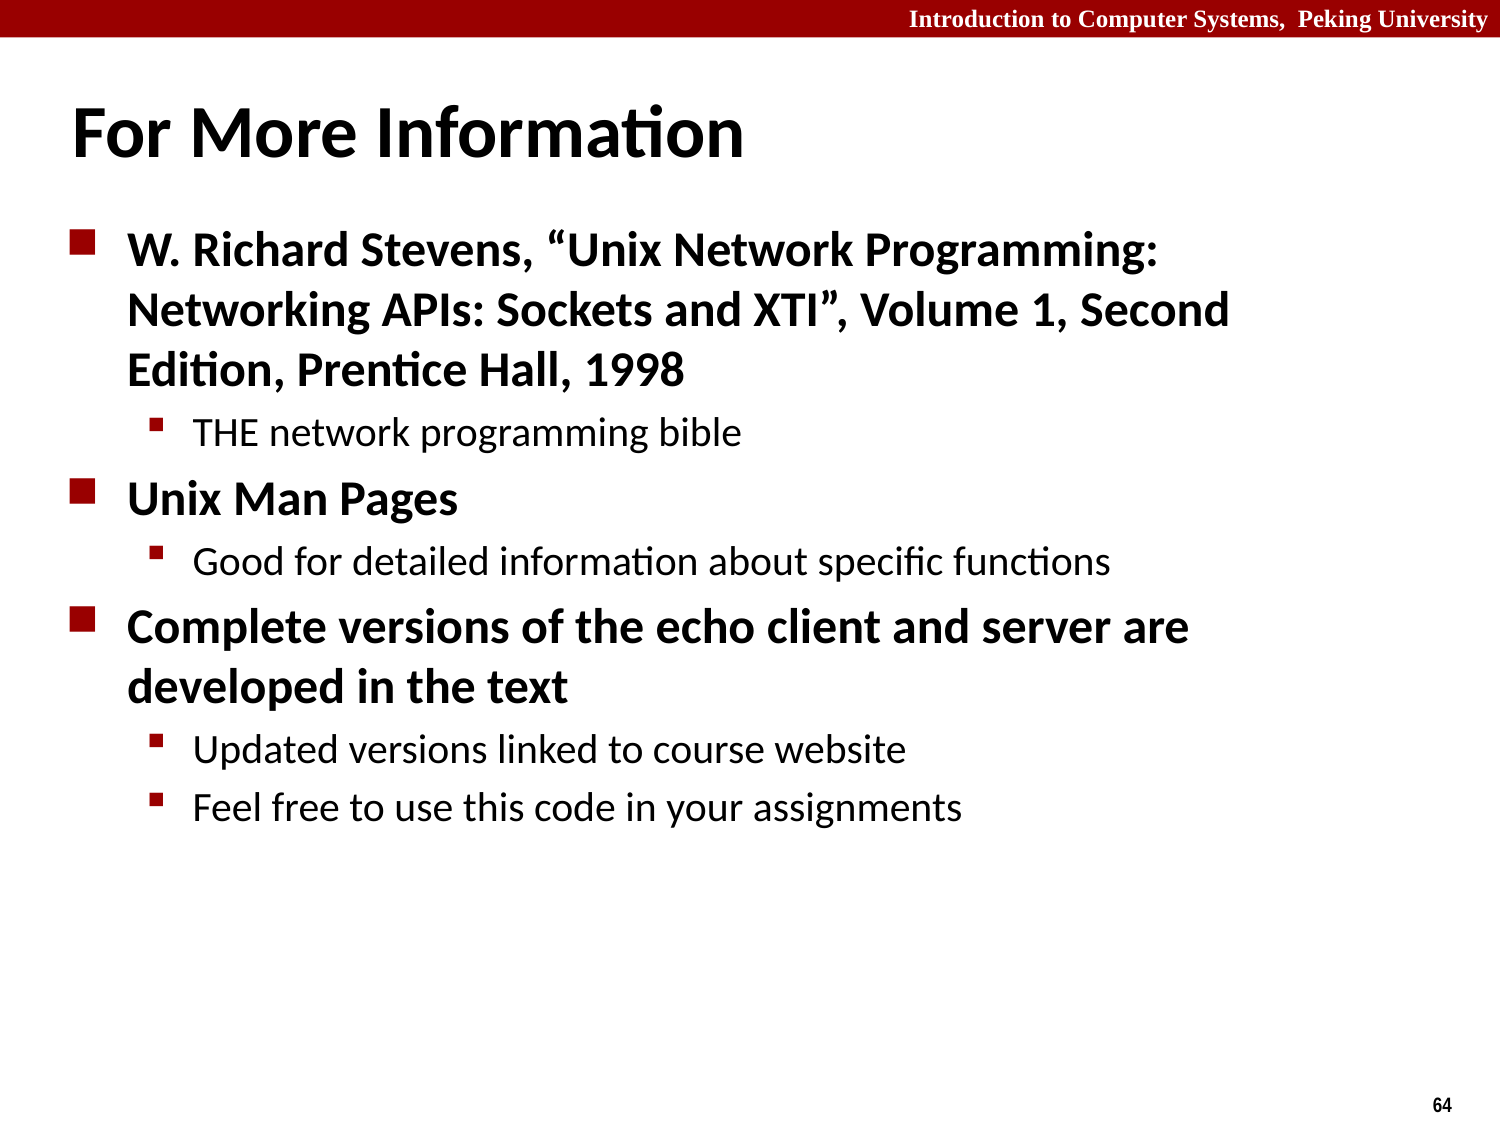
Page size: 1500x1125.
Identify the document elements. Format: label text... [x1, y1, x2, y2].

title For More Information [56, 80, 1051, 176]
list W. Richard Stevens, “Unix Network Programming: Networking APIs: Sockets and XTI”, Volume 1, Second Edition, Prentice Hall, 1998 THE network programming bible Unix Man Pages Good for detailed information about specific functions Complete versions of the echo client and server are developed in the text Updated versions linked to course website Feel free to use this code in your assignments [55, 209, 1352, 1026]
